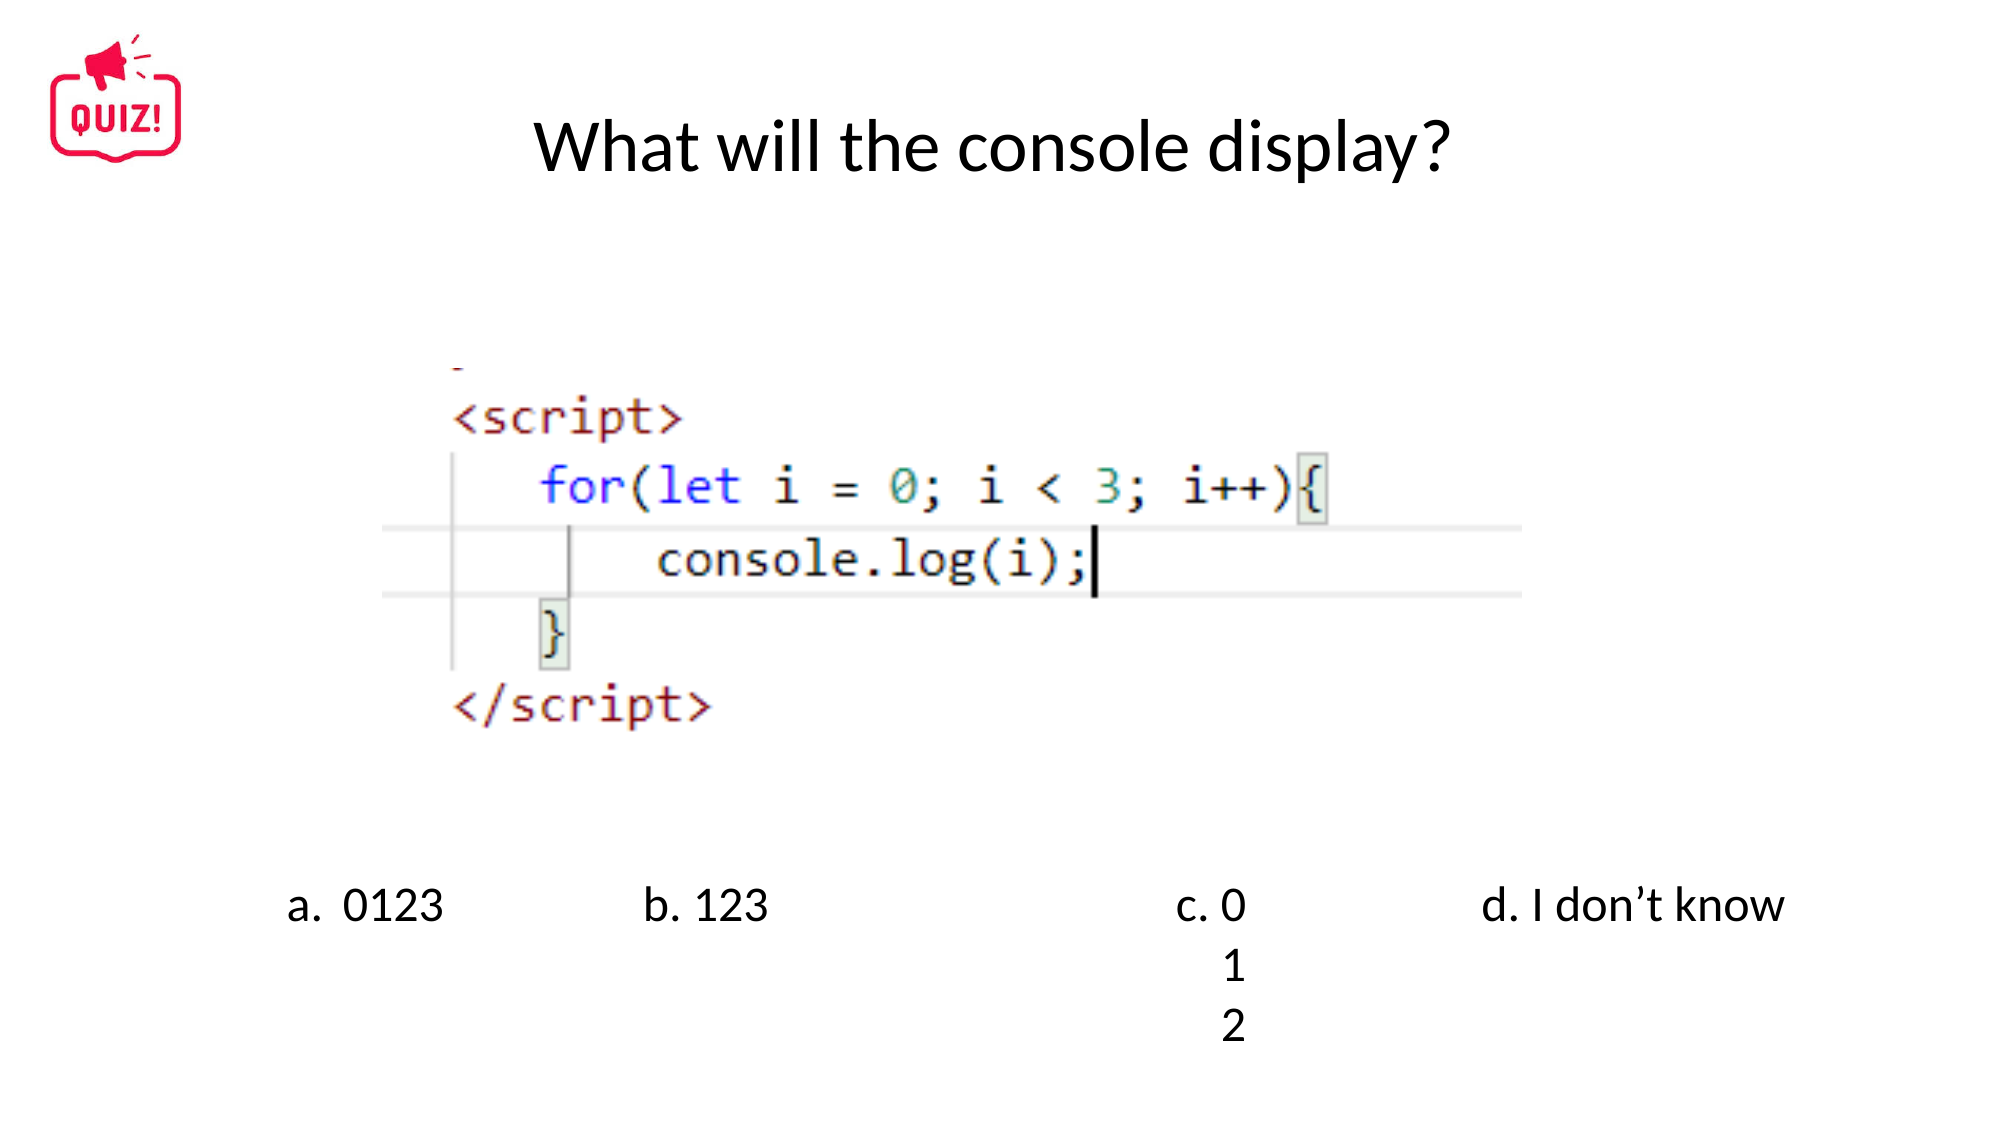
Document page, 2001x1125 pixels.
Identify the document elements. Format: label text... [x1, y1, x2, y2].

text_box What will the console display? [518, 88, 1572, 194]
text_box 0123 b. 123 [271, 863, 953, 984]
text_box c. 0 1 2 [1161, 863, 1435, 1125]
picture [43, 25, 183, 168]
text_box d. I don’t know [1466, 863, 2000, 984]
picture [382, 368, 1522, 757]
